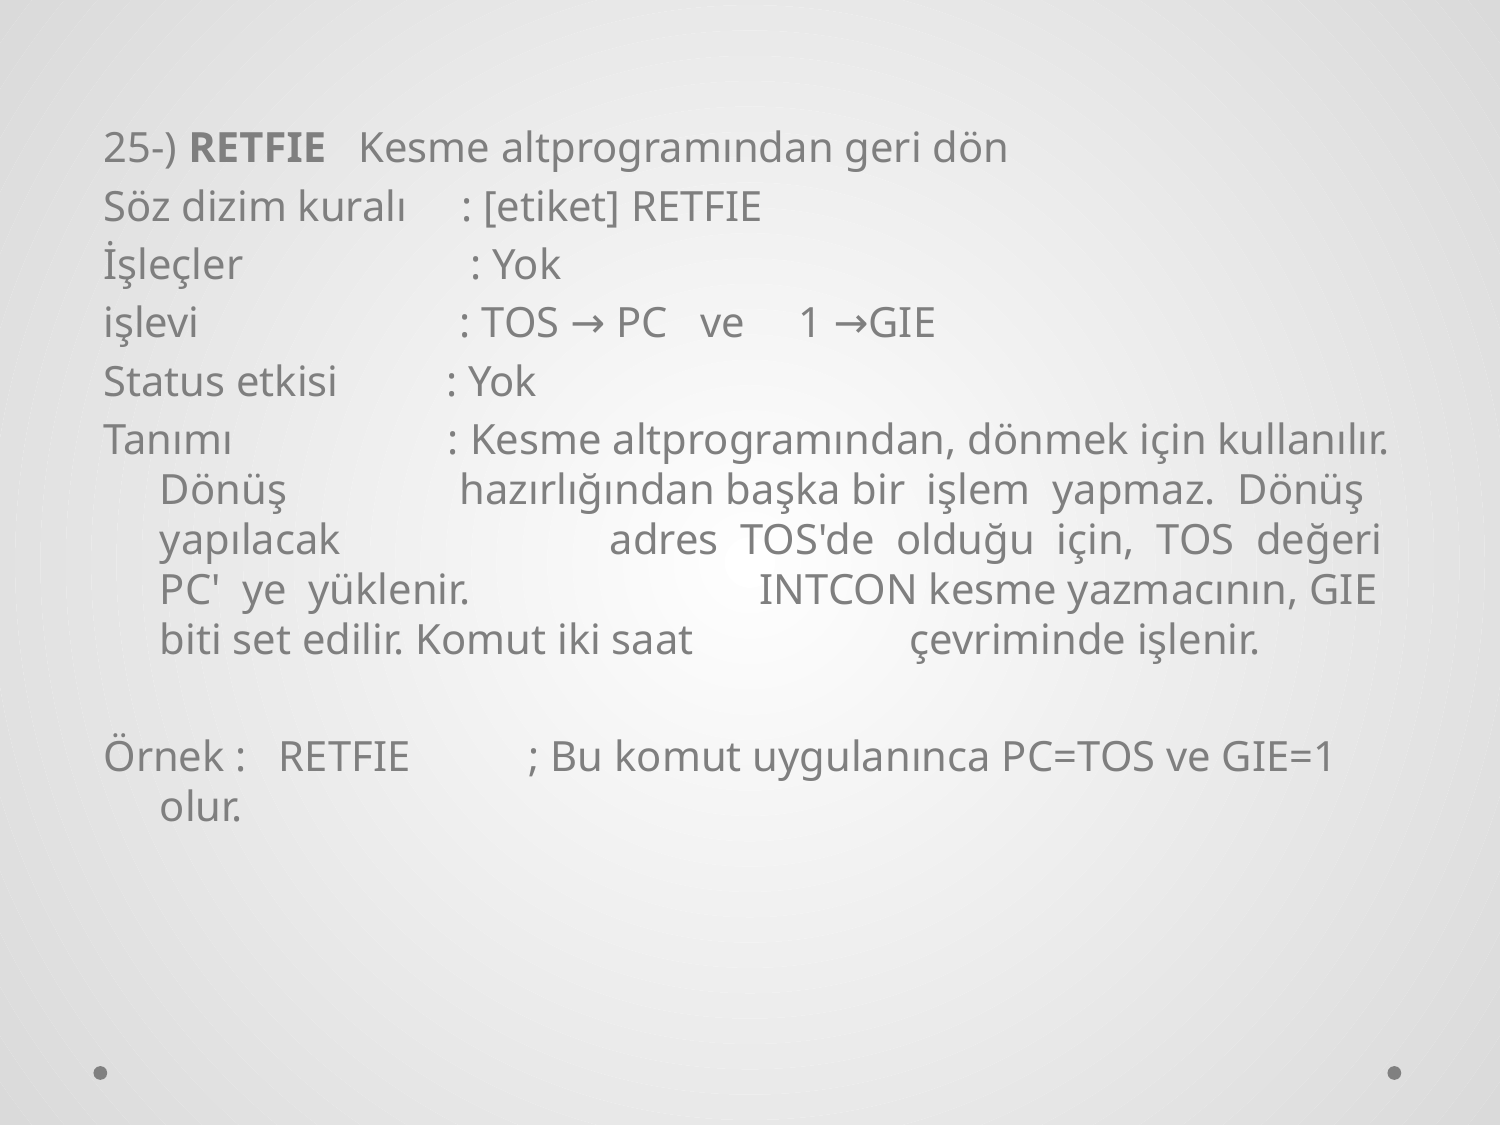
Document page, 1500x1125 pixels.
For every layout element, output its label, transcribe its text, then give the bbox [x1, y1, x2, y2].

list 25-) RETFIE Kesme altprogramından geri dön Söz dizim kuralı : [etiket] RETFIE İşleçler : Yok işlevi : TOS → PC ve 1 →GIE Status etkisi : Yok Tanımı : Kesme altprogramından, dönmek için kullanılır. Dönüş hazırlığından başka bir işlem yapmaz. Dönüş yapılacak adres TOS'de olduğu için, TOS değeri PC' ye yüklenir. INTCON kesme yazmacının, GIE biti set edilir. Komut iki saat çevriminde işlenir. Örnek : RETFIE ; Bu komut uygulanınca PC=TOS ve GIE=1 olur. [88, 113, 1439, 856]
